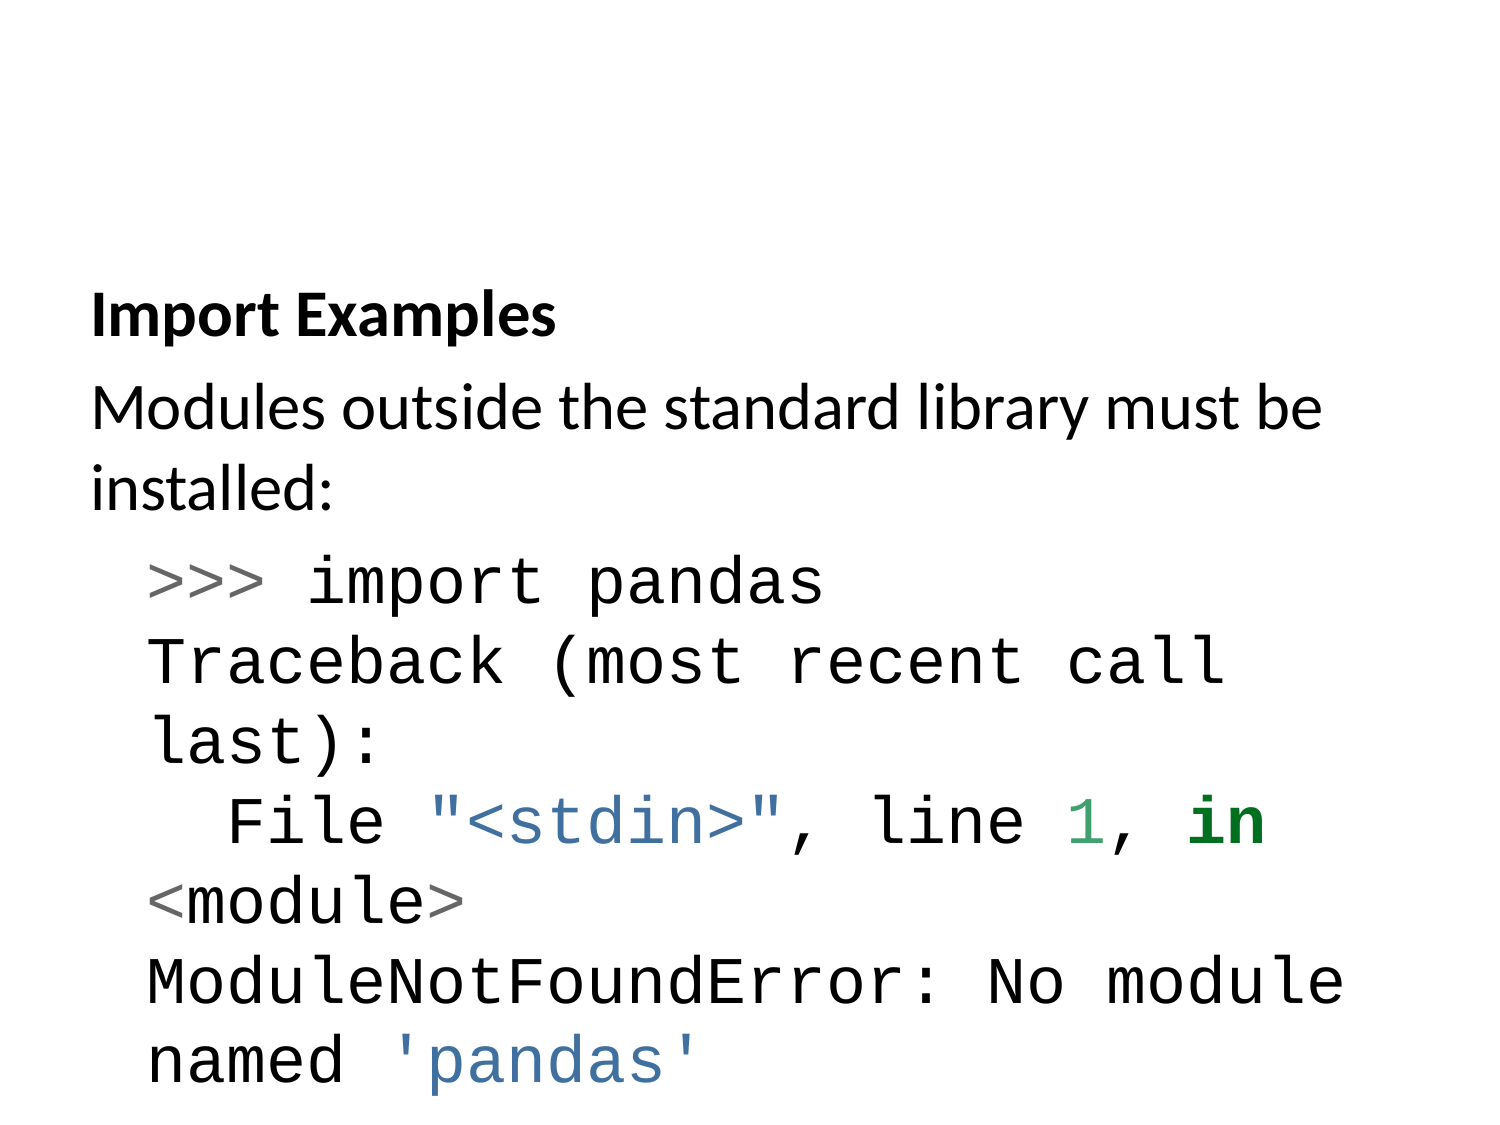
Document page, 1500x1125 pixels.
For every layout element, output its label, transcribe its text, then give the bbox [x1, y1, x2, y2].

list Import Examples Modules outside the standard library must be installed: >>> import pandas Traceback (most recent call last): File "<stdin>", line 1, in <module> ModuleNotFoundError: No module named 'pandas' Unless it is installed on your system, pandas is not available. [75, 262, 1425, 1005]
